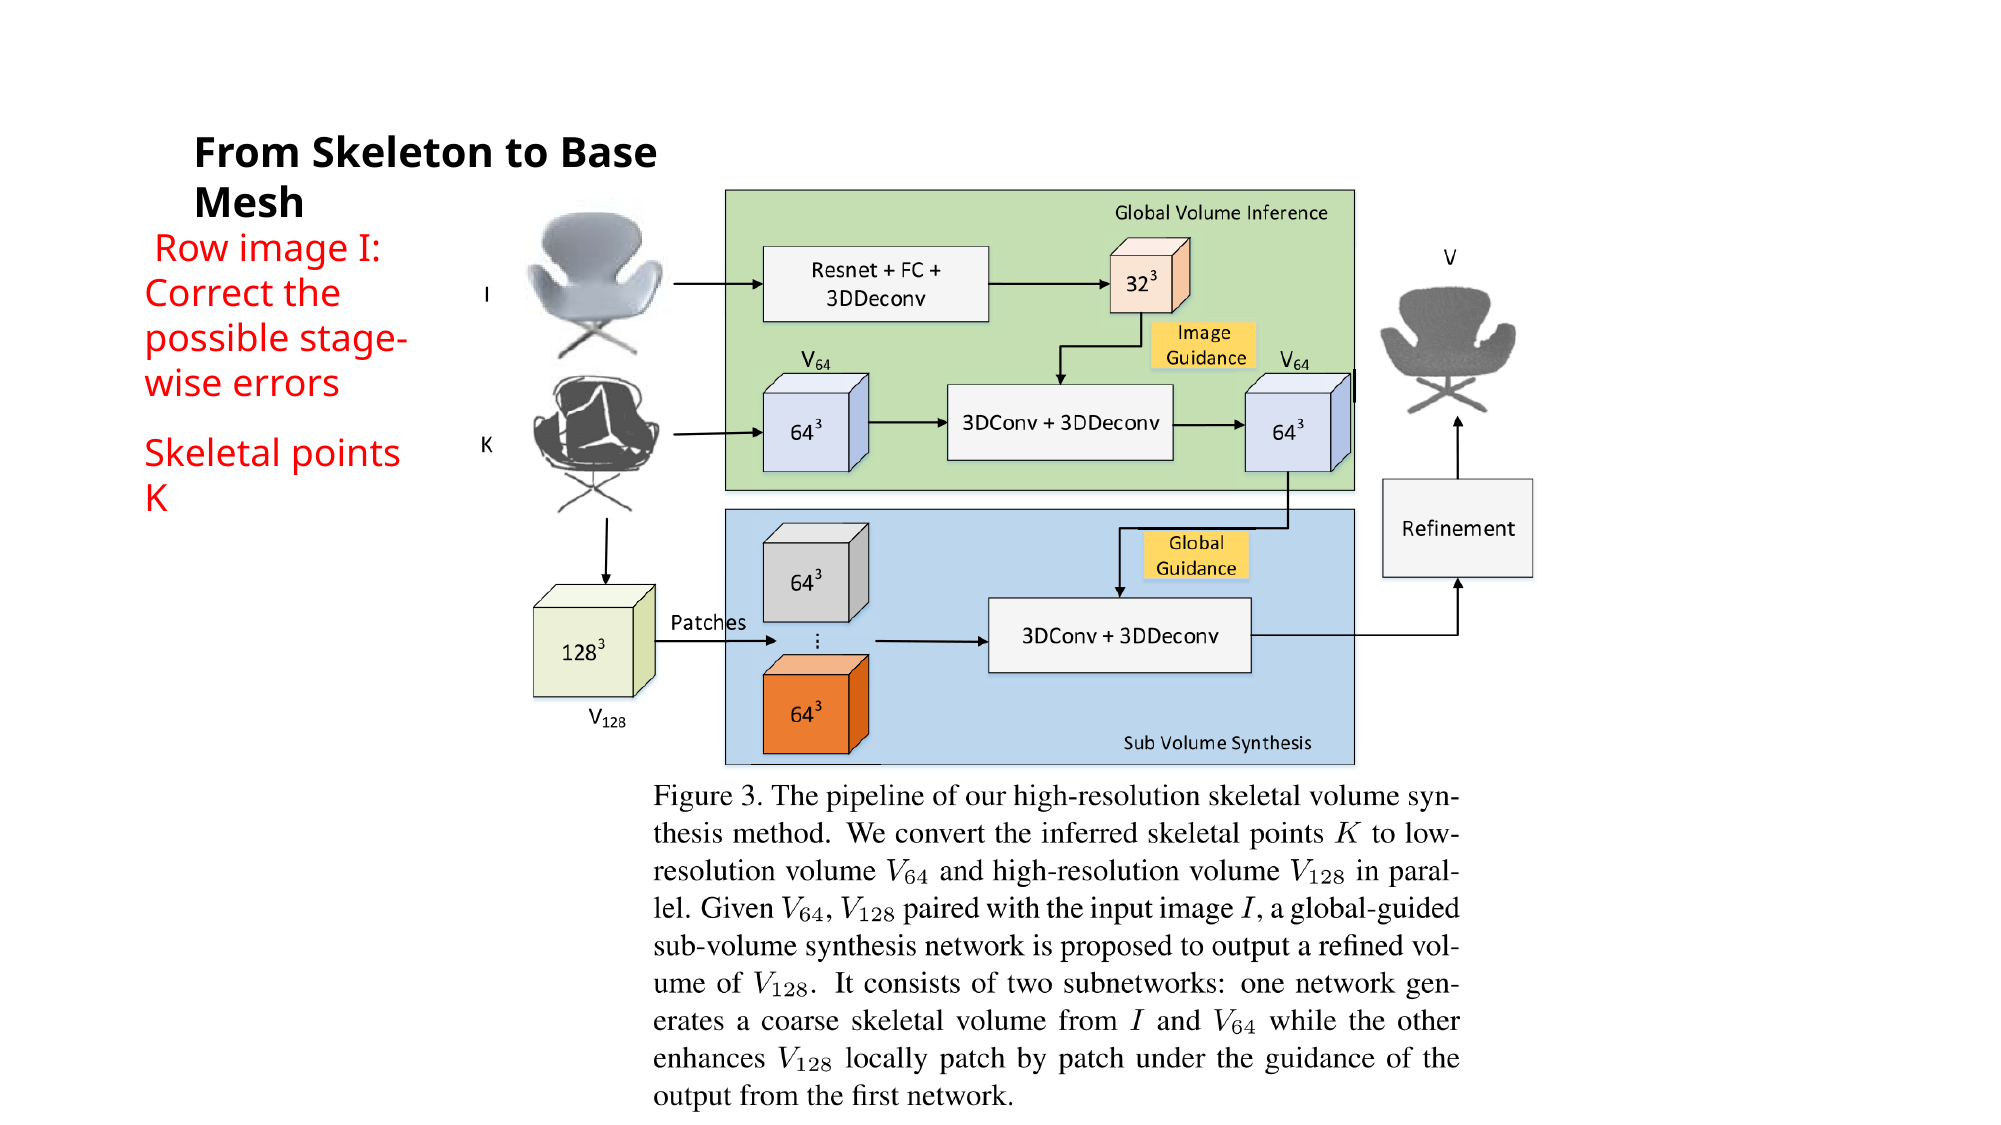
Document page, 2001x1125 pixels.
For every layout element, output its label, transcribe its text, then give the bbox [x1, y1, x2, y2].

picture [473, 152, 1541, 1125]
text_box From Skeleton to Base Mesh [178, 118, 769, 216]
text_box Skeletal points K [129, 421, 435, 527]
text_box Row image I: Correct the possible stage-wise errors [129, 216, 473, 412]
